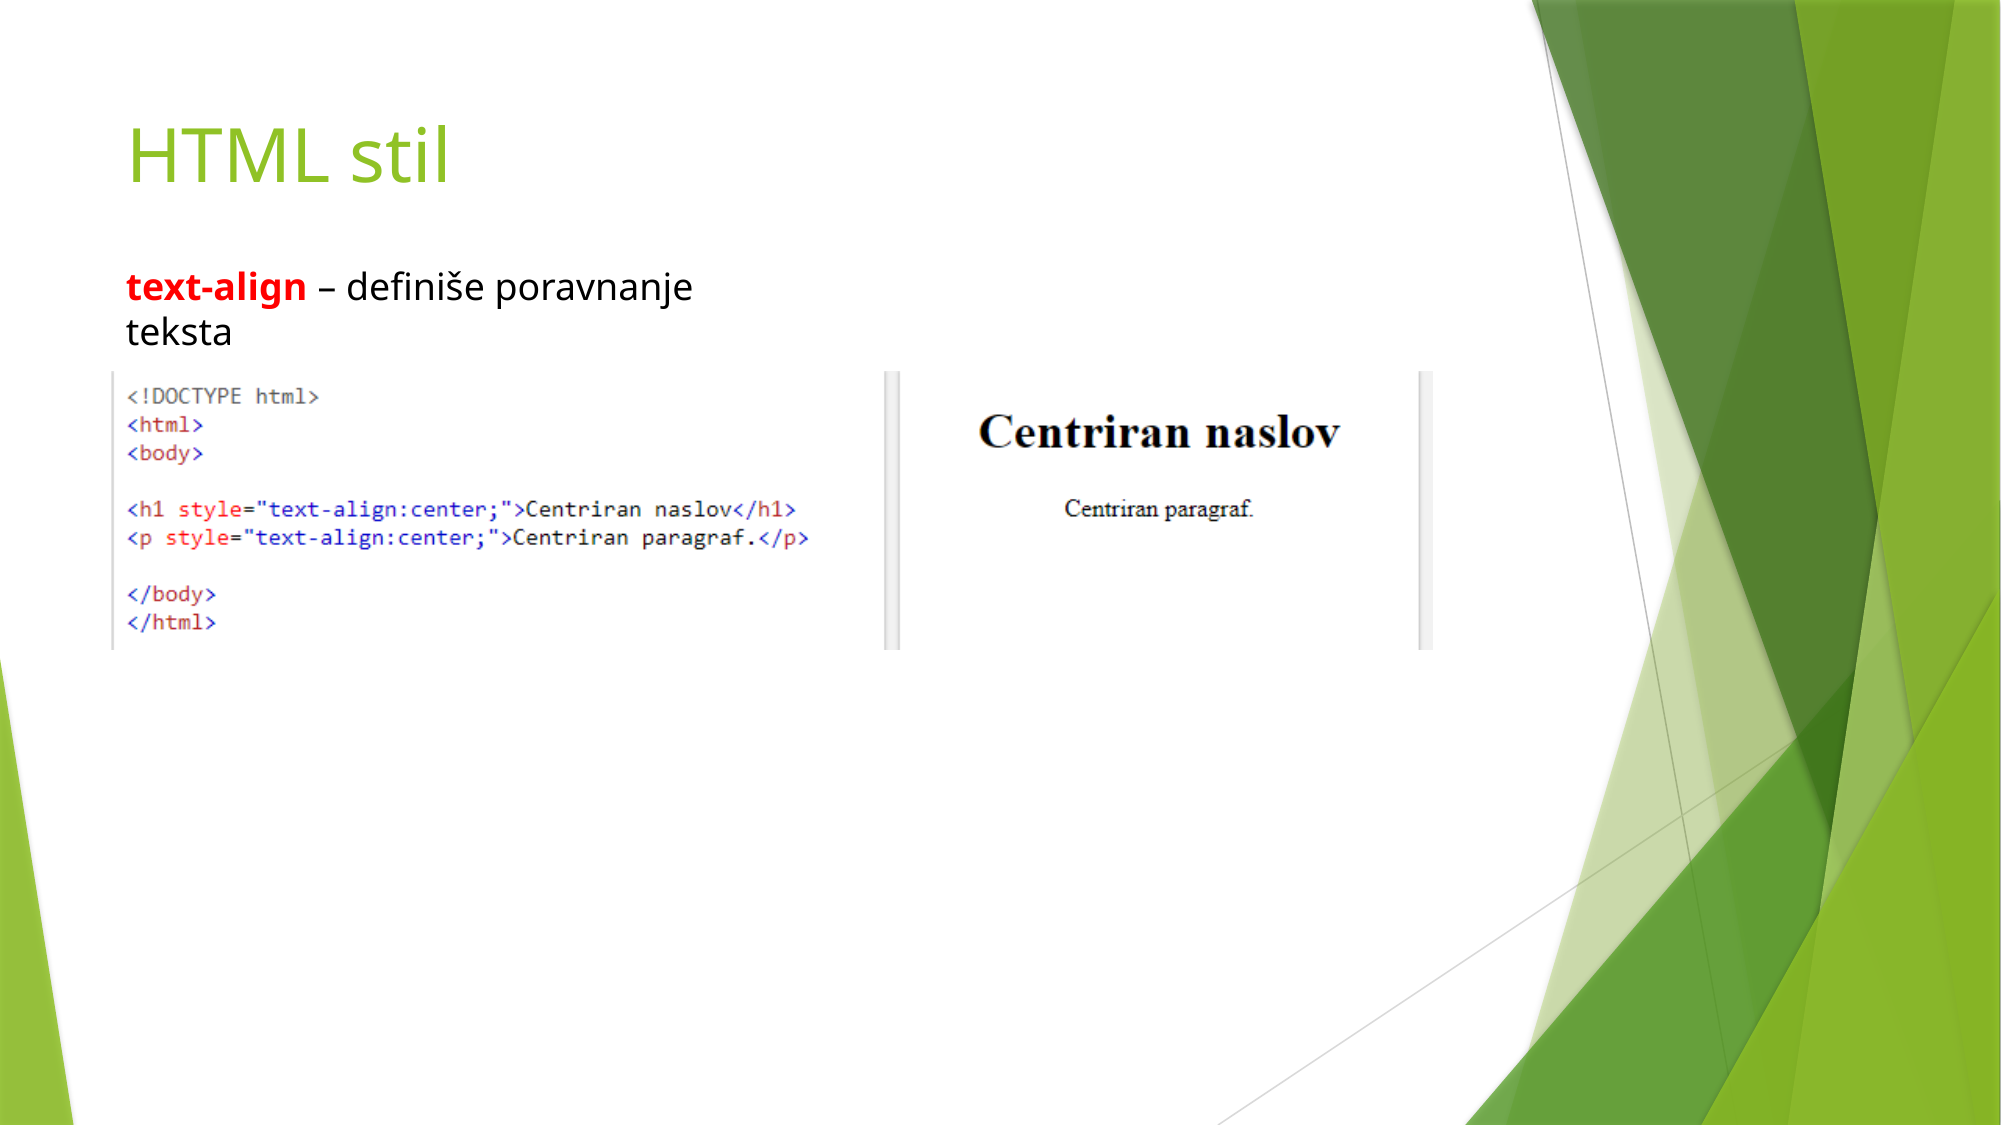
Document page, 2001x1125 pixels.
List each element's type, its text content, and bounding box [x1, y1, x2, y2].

text_box text-align – definiše poravnanje teksta [111, 256, 814, 361]
title HTML stil [111, 99, 1522, 317]
picture [110, 370, 1434, 650]
